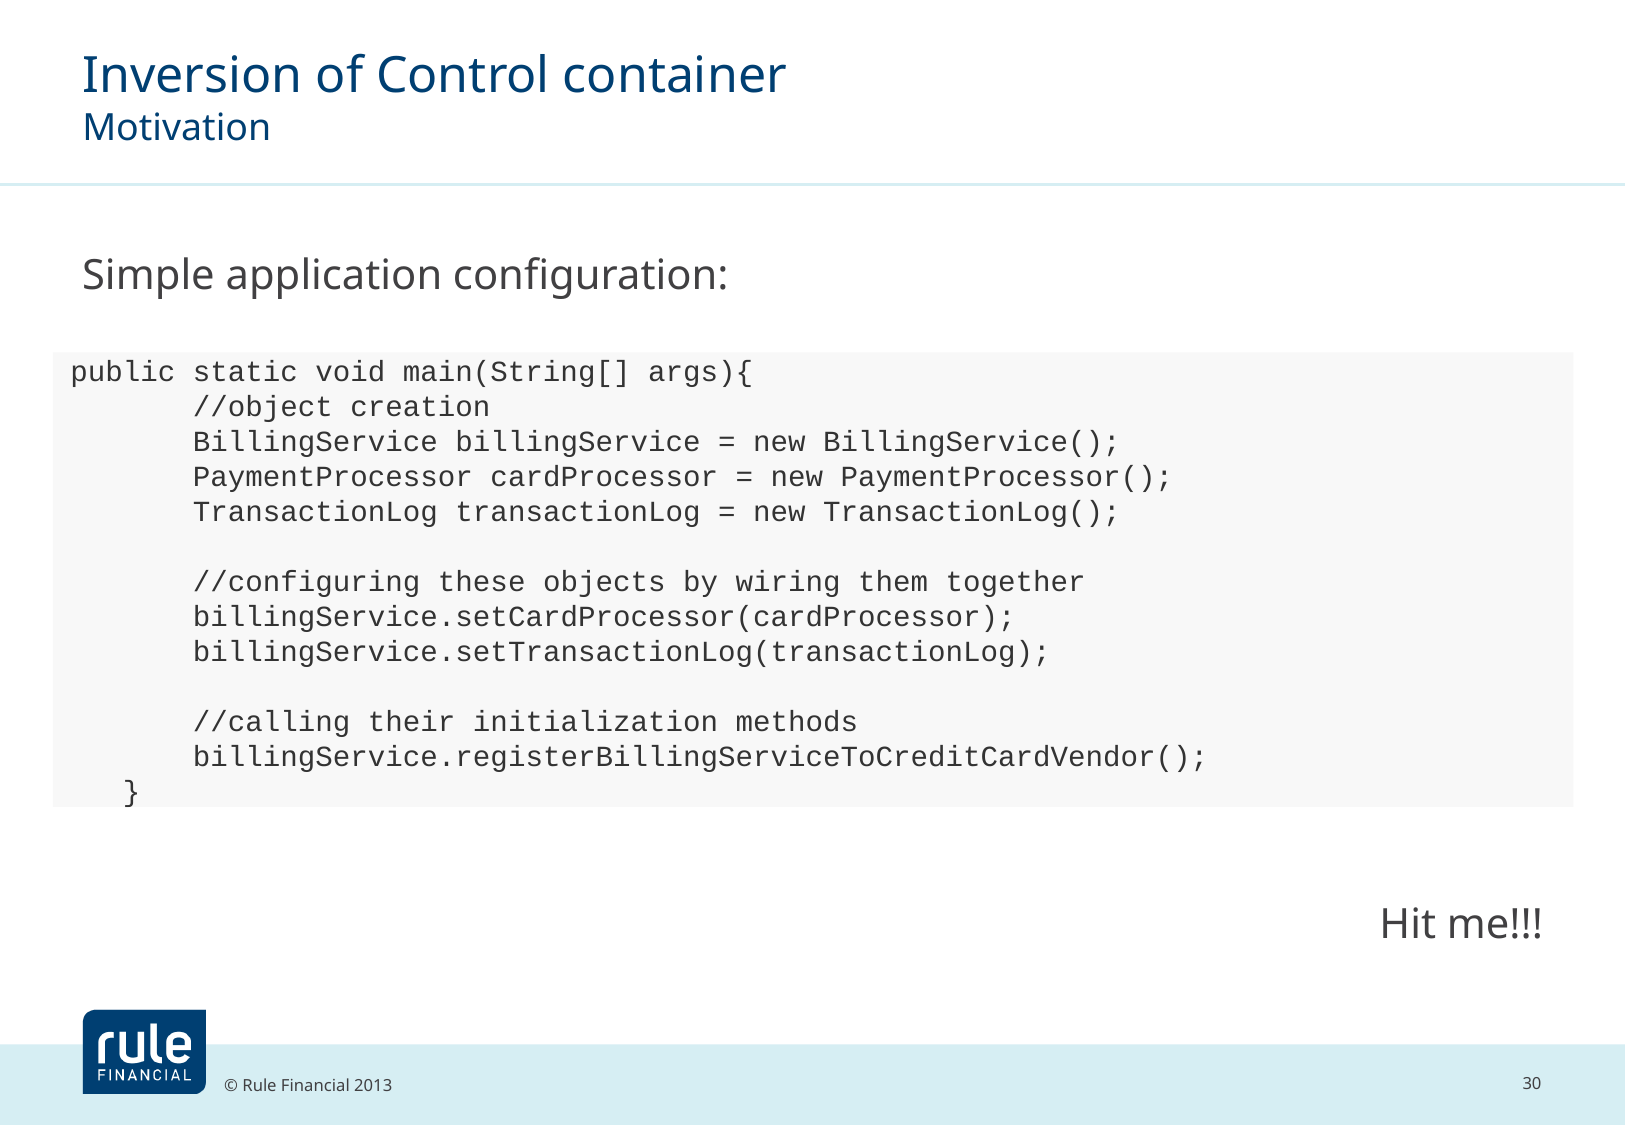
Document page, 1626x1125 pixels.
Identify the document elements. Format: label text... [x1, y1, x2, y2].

title Inversion of Control container Motivation [82, 42, 1545, 177]
list Simple application configuration: [82, 220, 1545, 327]
picture [82, 1009, 236, 1094]
text_box Hit me!!! [1379, 869, 1566, 976]
text_box public static void main(String[] args){ //object creation BillingService billingService = new BillingService(); PaymentProcessor cardProcessor = new PaymentProcessor(); TransactionLog transactionLog = new TransactionLog(); //configuring these objects by wiring them together billingService.setCardProcessor(cardProcessor); billingService.setTransactionLog(transactionLog); //calling their initialization methods billingService.registerBillingServiceToCreditCardVendor(); } [52, 352, 1574, 807]
